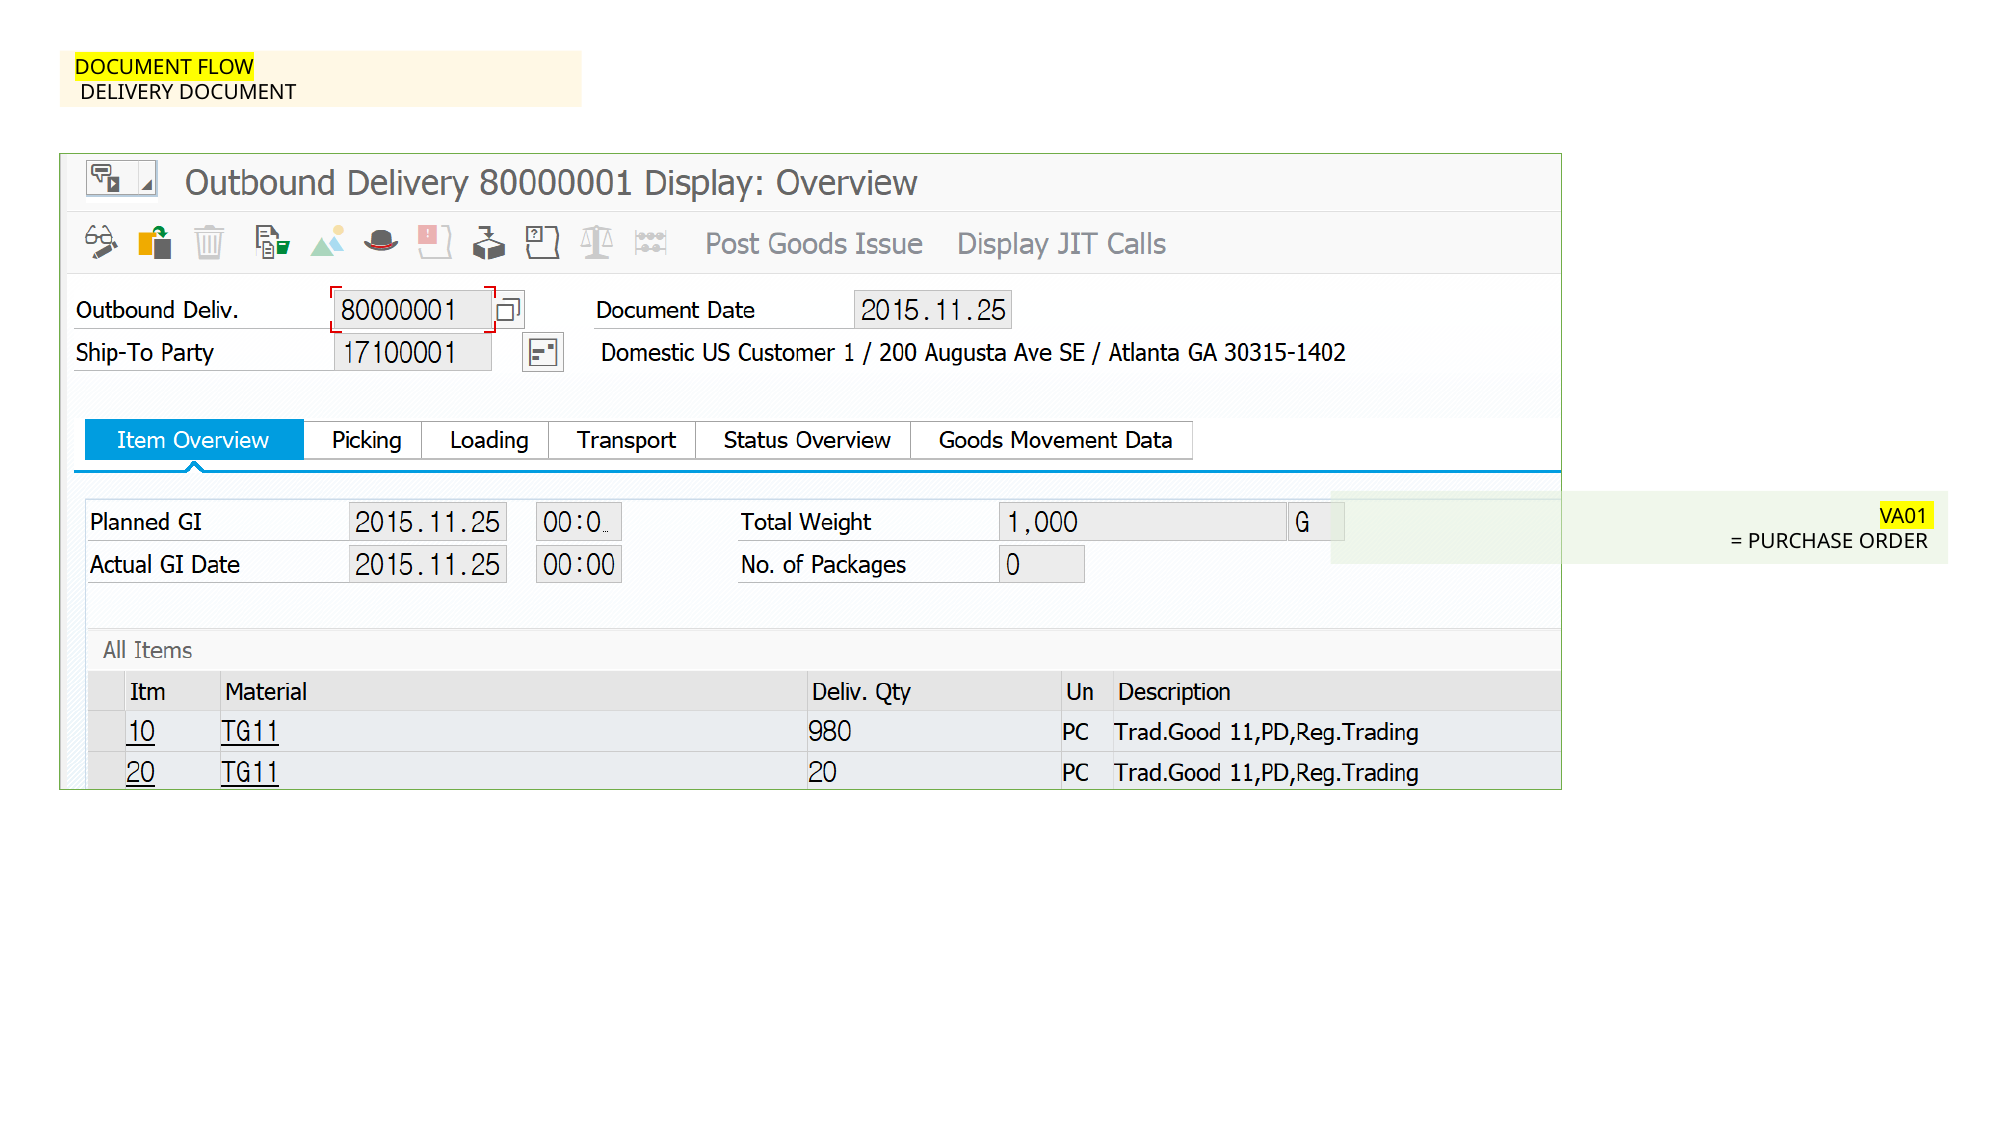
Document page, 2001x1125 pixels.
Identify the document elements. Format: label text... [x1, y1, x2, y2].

picture [187, 435, 192, 444]
text_box VA01 = PURCHASE ORDER [1562, 490, 1949, 564]
text_box DOCUMENT FLOW DELIVERY DOCUMENT [59, 50, 582, 107]
picture [59, 153, 1562, 790]
